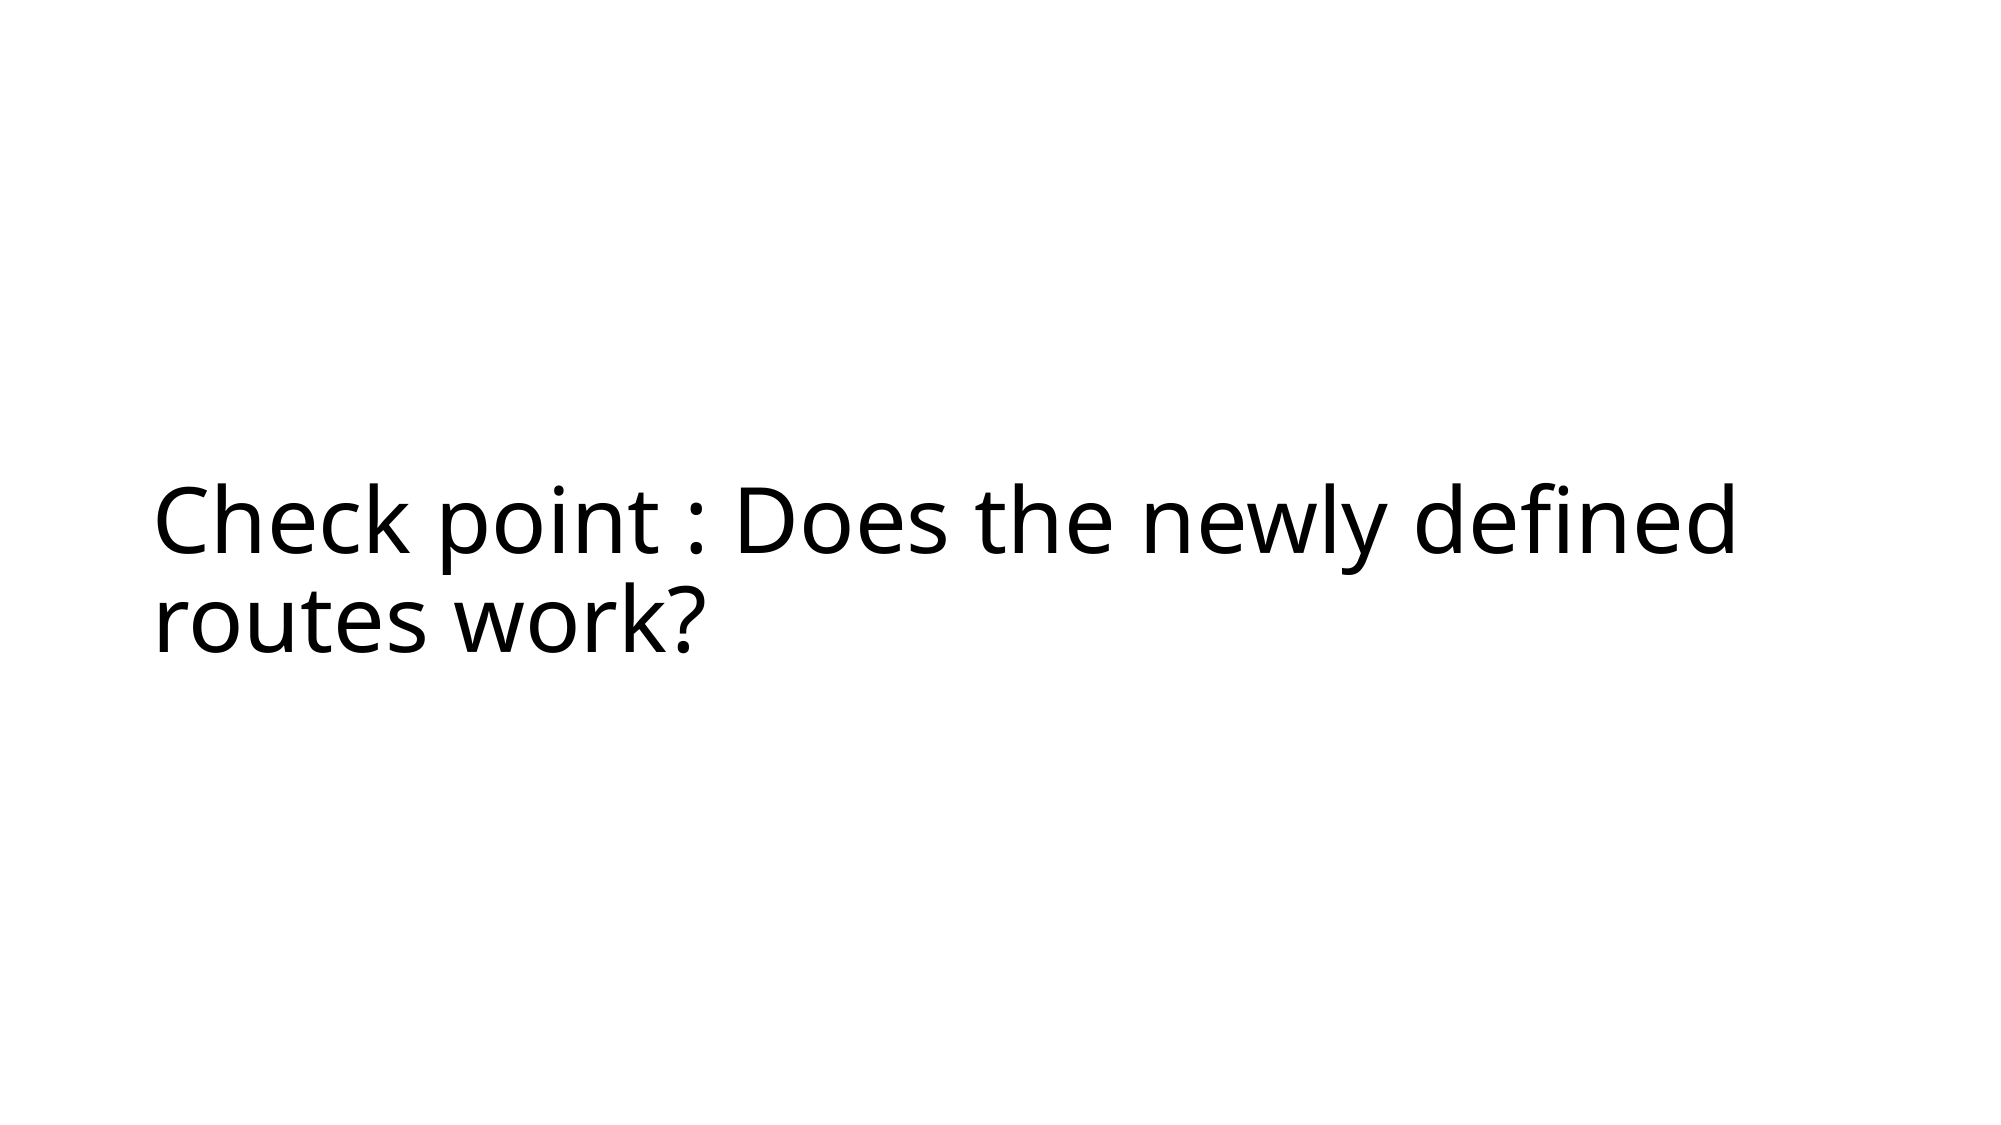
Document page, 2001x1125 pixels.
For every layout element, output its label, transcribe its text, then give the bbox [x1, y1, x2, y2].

title Check point : Does the newly defined routes work? [137, 464, 1863, 683]
